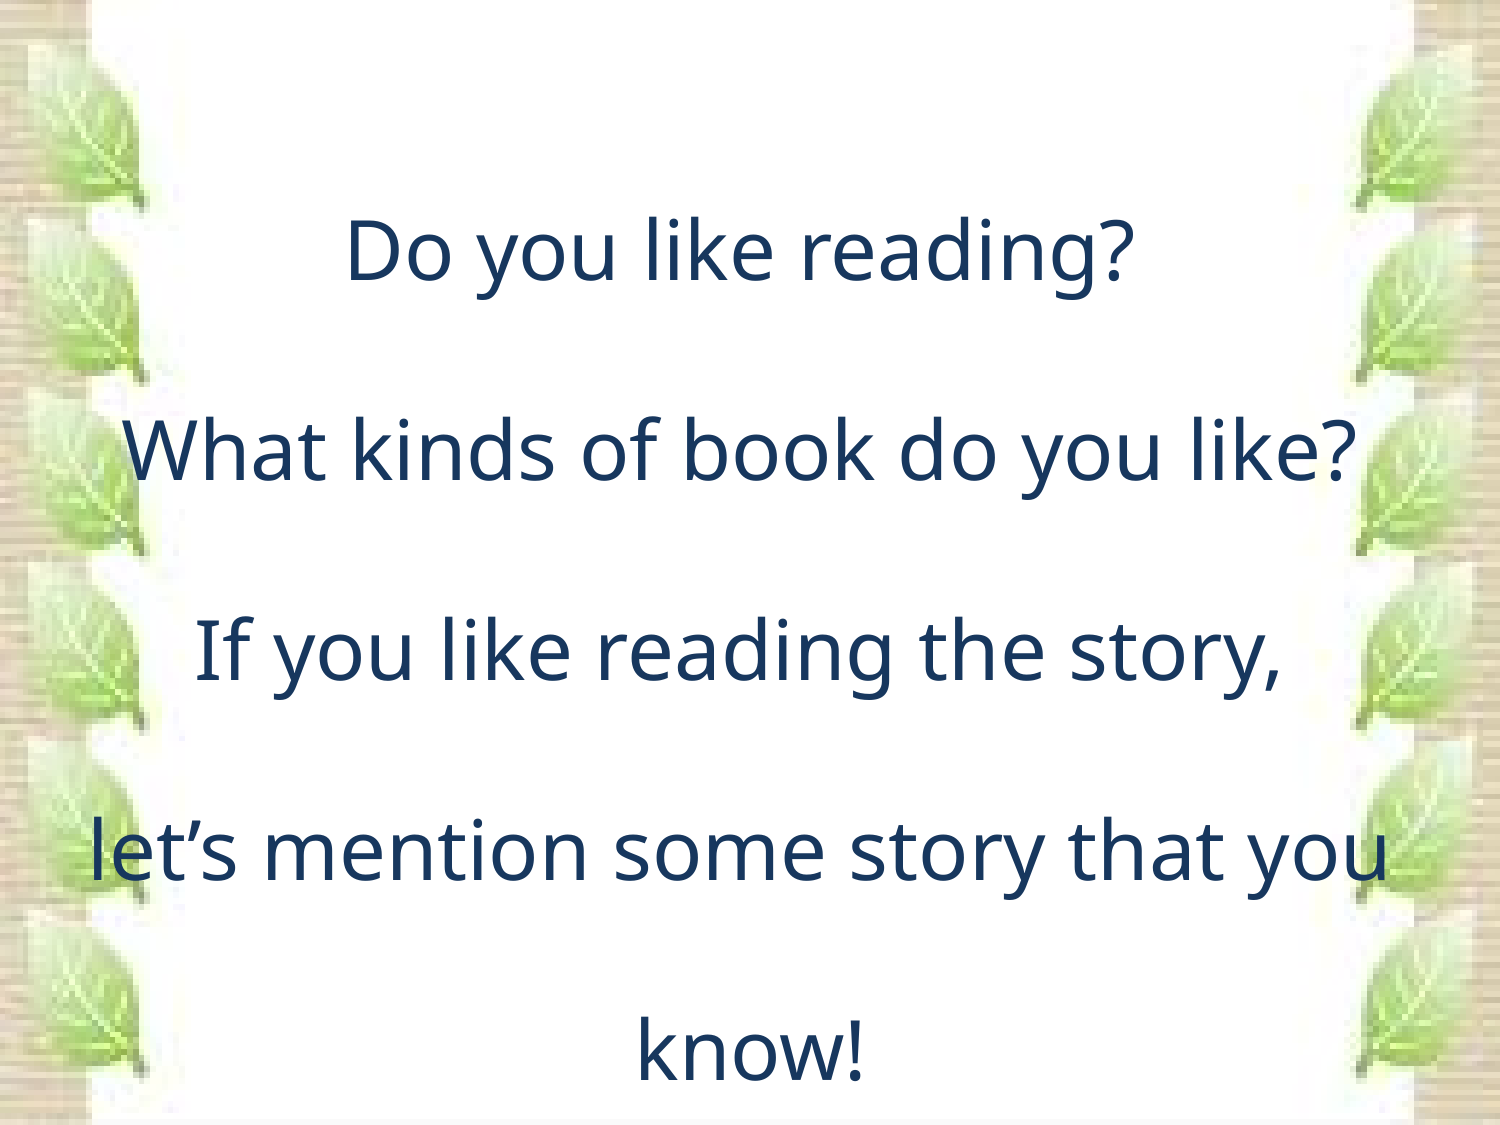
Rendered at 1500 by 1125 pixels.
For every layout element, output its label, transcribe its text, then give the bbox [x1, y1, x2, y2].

picture [0, 0, 1500, 1125]
text_box Do you like reading? What kinds of book do you like? If you like reading the story, let’s mention some story that you know! [72, 89, 1430, 1105]
